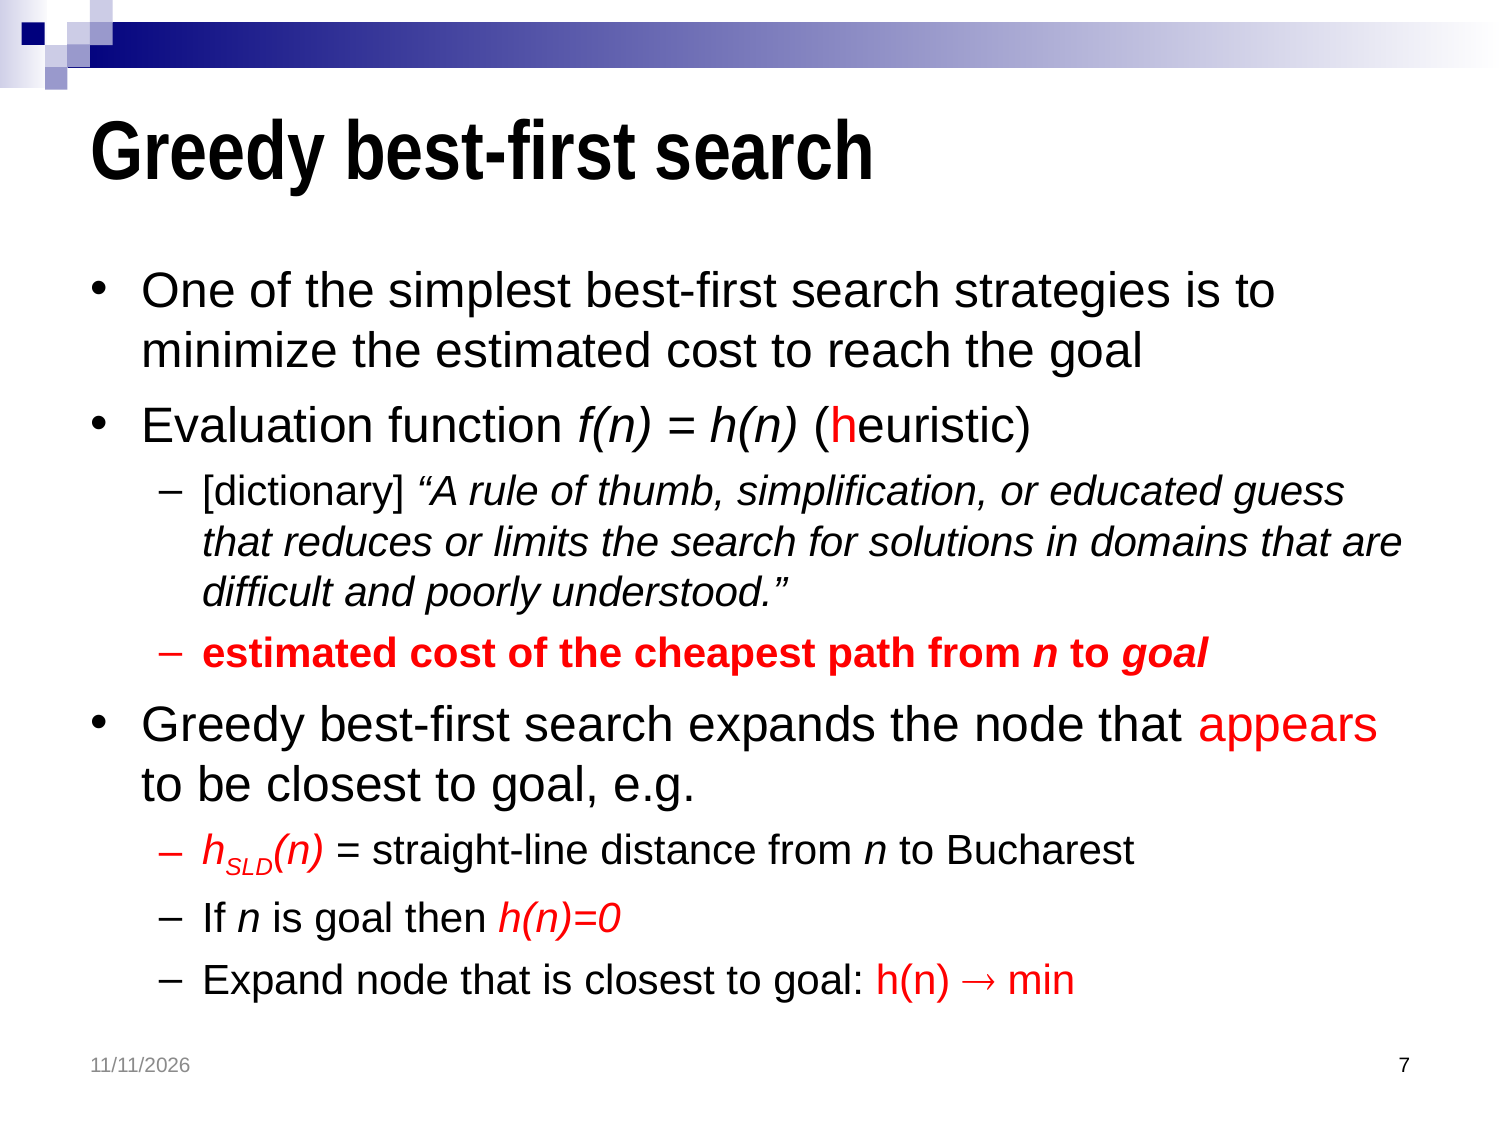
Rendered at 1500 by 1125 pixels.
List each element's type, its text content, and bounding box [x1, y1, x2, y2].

title Greedy best-first search [75, 67, 1425, 225]
slide_number 7 [1074, 1037, 1425, 1091]
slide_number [75, 1037, 425, 1091]
list One of the simplest best-first search strategies is to minimize the estimated cost to reach the goal Evaluation function f(n) = h(n) (heuristic) [dictionary] “A rule of thumb, simplification, or educated guess that reduces or limits the search for solutions in domains that are difficult and poorly understood.” estimated cost of the cheapest path from n to goal Greedy best-first search expands the node that appears to be closest to goal, e.g. hSLD(n) = straight-line distance from n to Bucharest If n is goal then h(n)=0 Expand node that is closest to goal: h(n)  min [75, 249, 1425, 1013]
